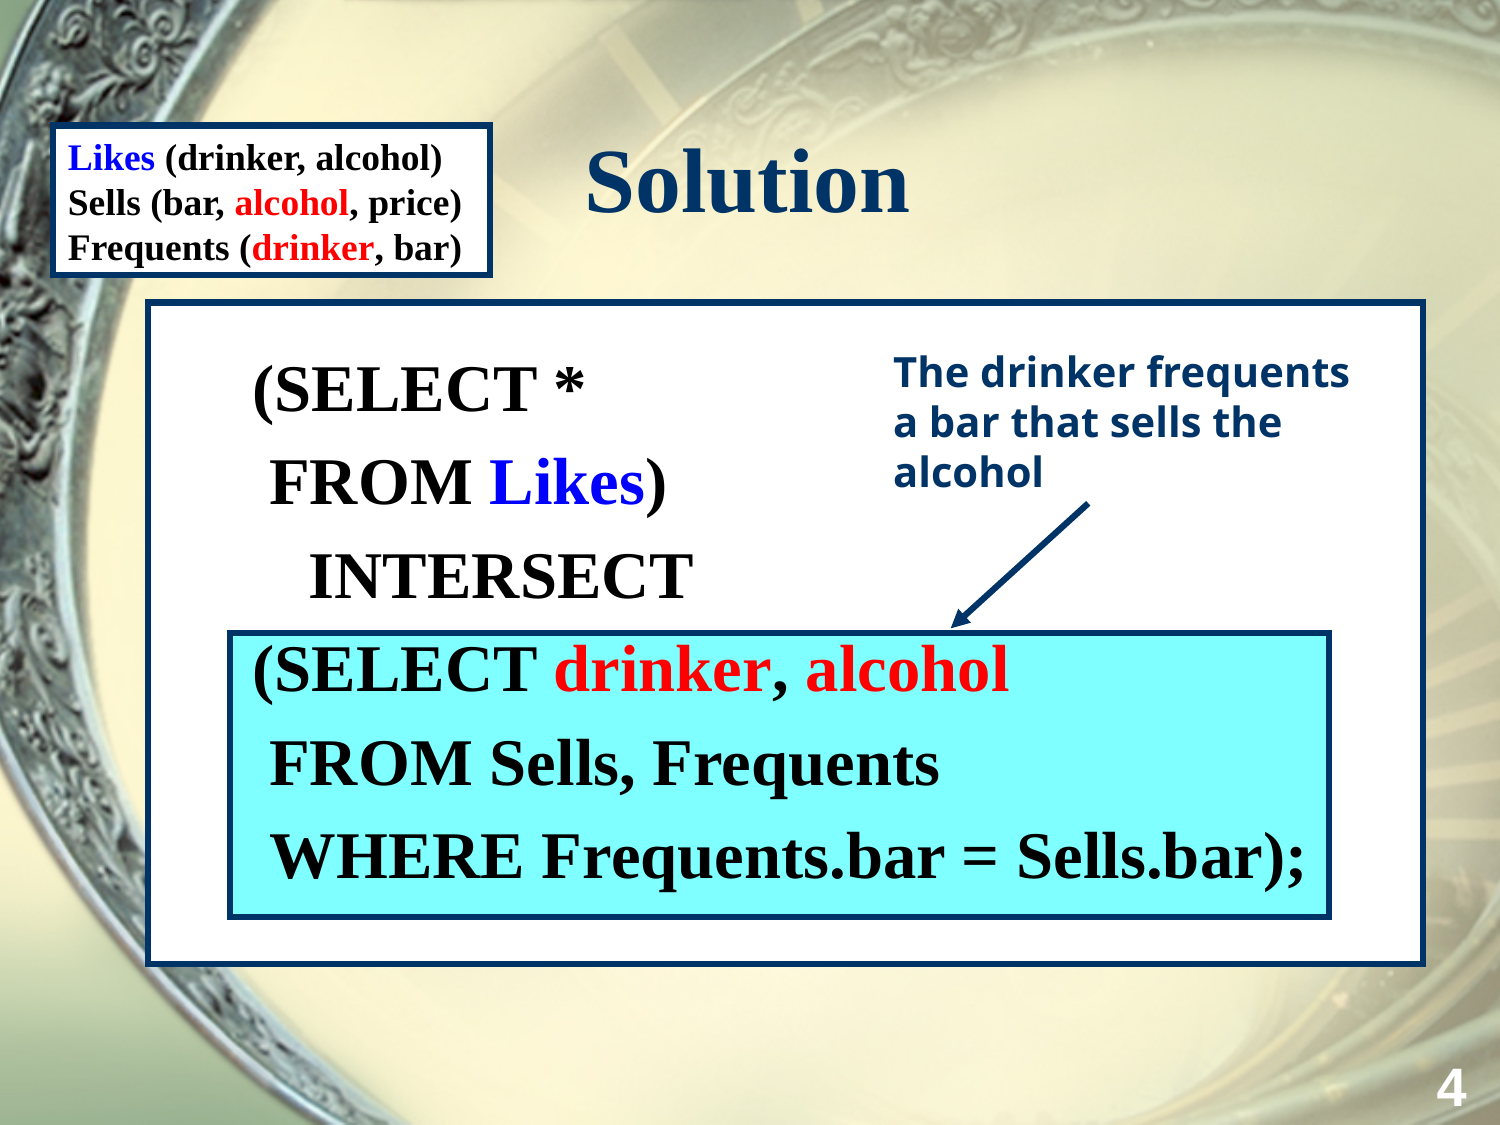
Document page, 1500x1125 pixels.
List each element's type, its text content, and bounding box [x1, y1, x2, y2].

text_box The drinker frequents a bar that sells the alcohol [878, 338, 1366, 503]
list (SELECT * FROM Likes) INTERSECT (SELECT drinker, alcohol FROM Sells, Frequents WHERE Frequents.bar = Sells.bar); [237, 337, 1438, 1025]
text_box Likes (drinker, alcohol) Sells (bar, alcohol, price) Frequents (drinker, bar) [53, 125, 491, 276]
text_box [230, 633, 237, 917]
text_box [950, 503, 1089, 629]
title Solution [491, 125, 1348, 263]
slide_number 4 [1403, 1044, 1500, 1125]
text_box [147, 302, 1424, 965]
picture [0, 0, 1500, 1125]
